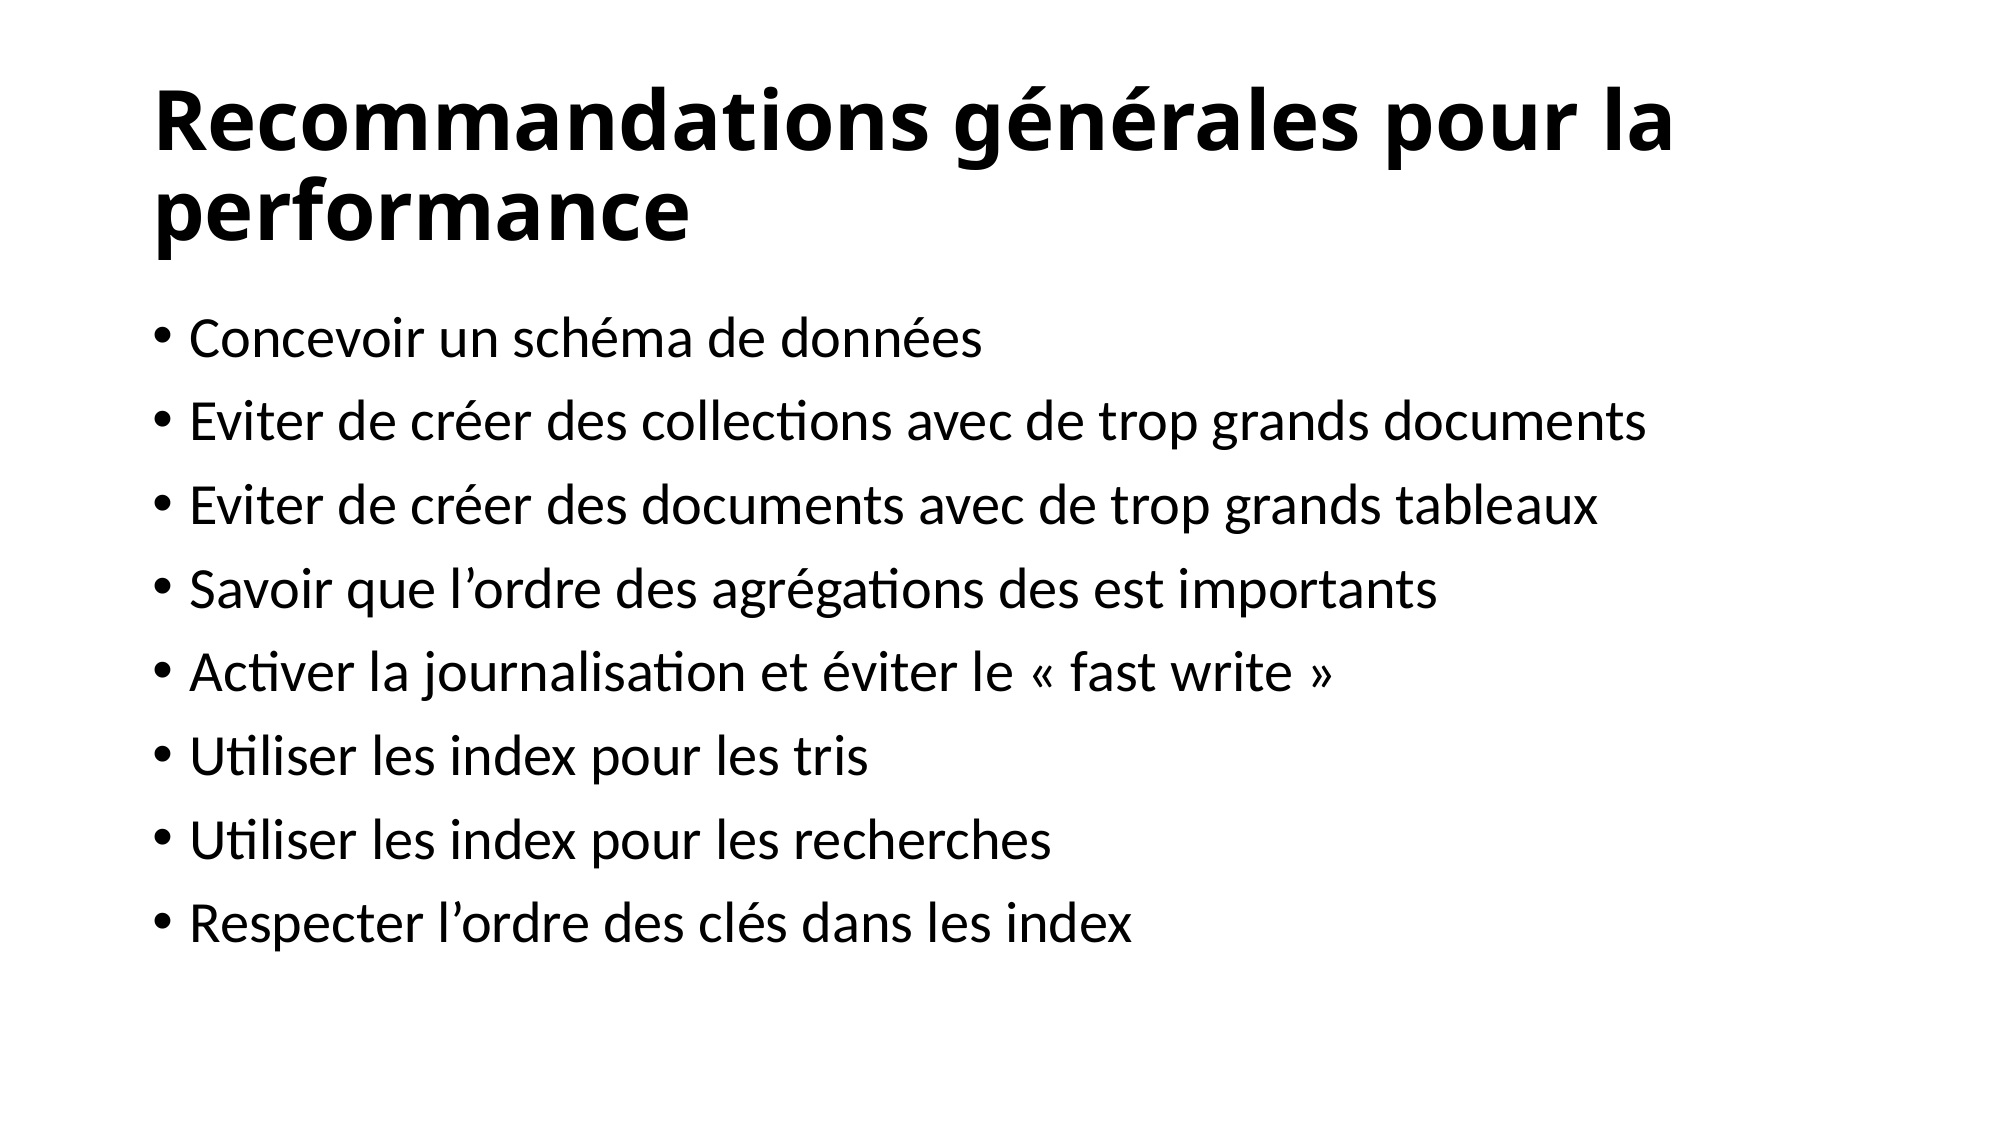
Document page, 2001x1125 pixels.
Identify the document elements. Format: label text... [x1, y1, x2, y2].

text_box Recommandations générales pour la performance [137, 59, 1863, 278]
text_box Concevoir un schéma de données Eviter de créer des collections avec de trop grands documents Eviter de créer des documents avec de trop grands tableaux Savoir que l’ordre des agrégations des est importants Activer la journalisation et éviter le « fast write » Utiliser les index pour les tris Utiliser les index pour les recherches Respecter l’ordre des clés dans les index [137, 299, 1863, 1014]
